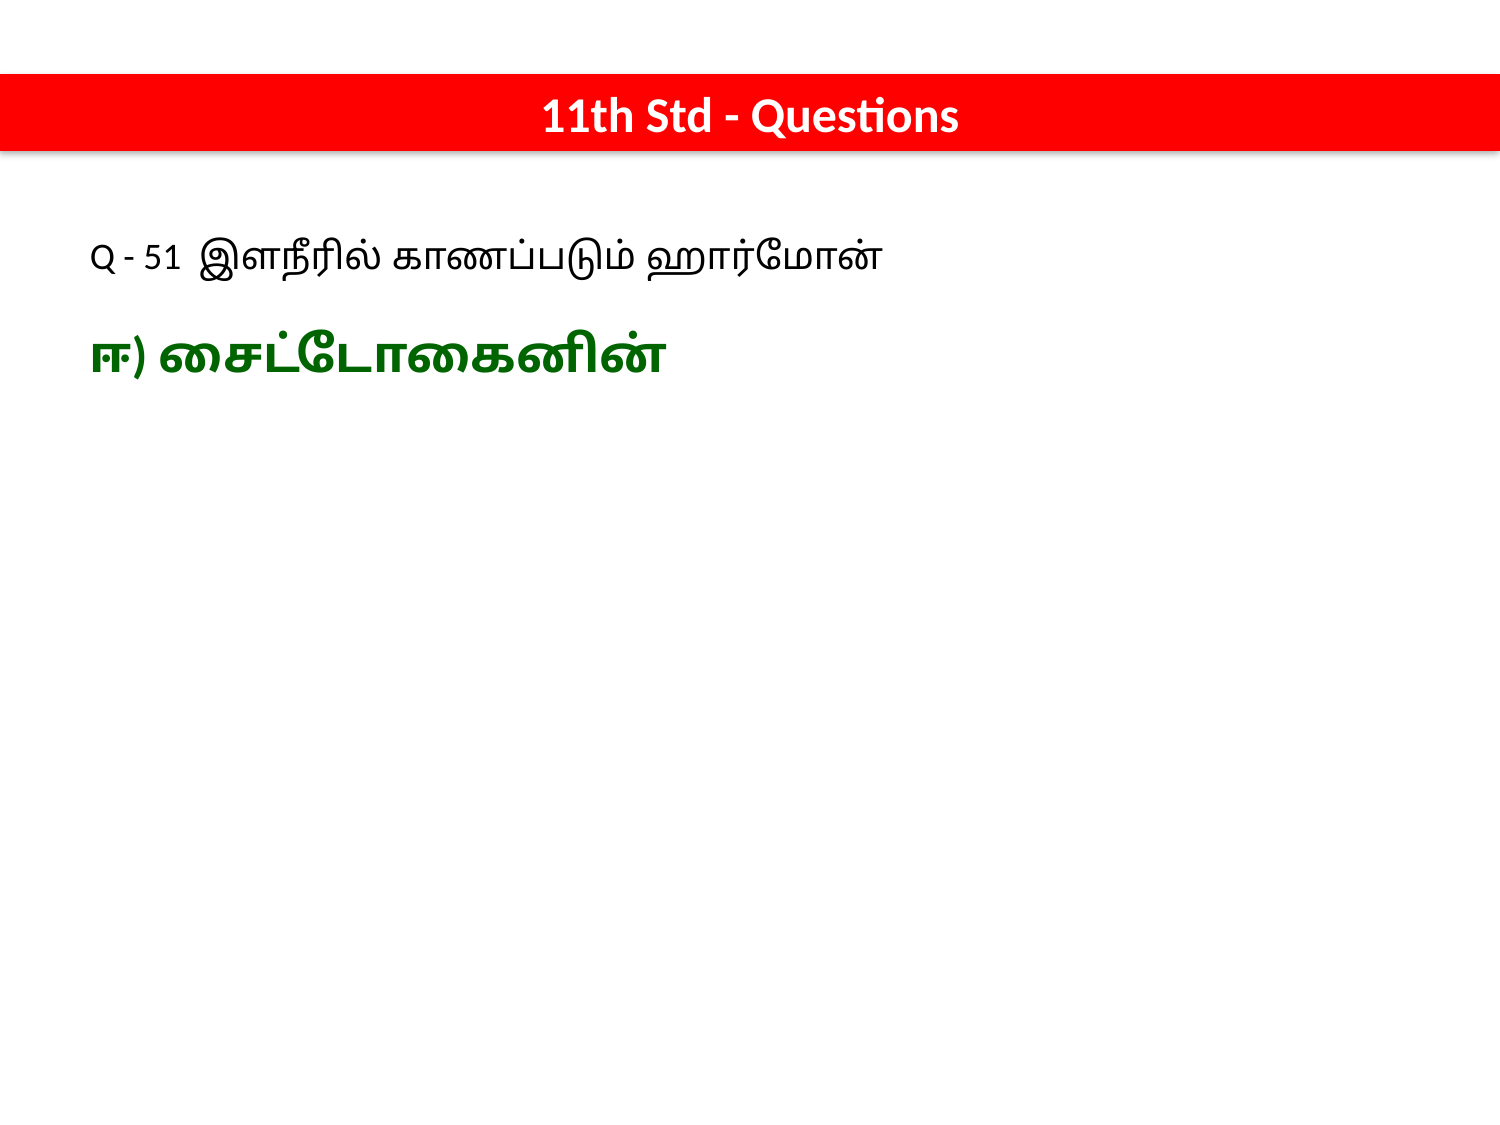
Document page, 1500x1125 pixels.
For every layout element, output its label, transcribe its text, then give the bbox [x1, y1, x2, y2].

text_box 11th Std - Questions [0, 74, 1500, 151]
text_box Q - 51 இளநீரில் காணப்படும் ஹார்மோன் ஈ) சைட்டோகைனின் [74, 224, 1275, 390]
